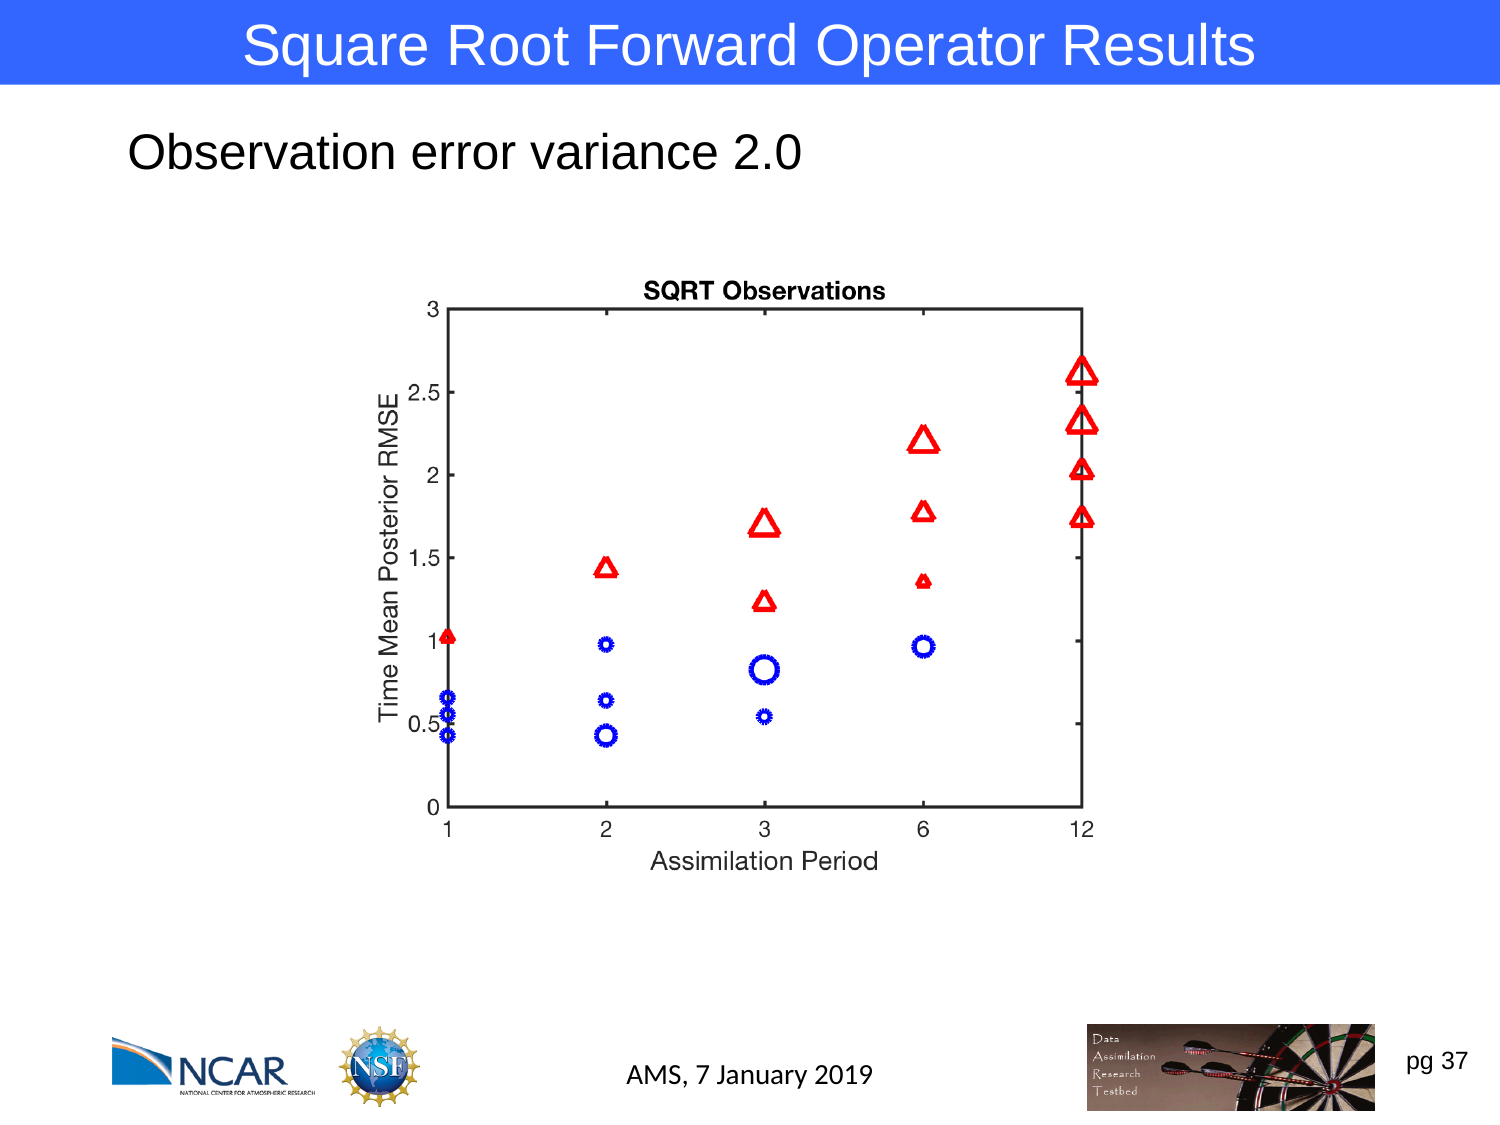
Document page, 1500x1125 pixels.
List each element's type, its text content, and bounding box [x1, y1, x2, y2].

text_box Square Root Forward Operator Results [0, 0, 1500, 85]
picture [337, 1024, 421, 1108]
picture [1087, 1024, 1375, 1111]
footer AMS, 7 January 2019 [512, 1042, 988, 1103]
text_box Observation error variance 2.0 [112, 112, 1213, 188]
picture [112, 1037, 315, 1095]
picture [341, 262, 1159, 876]
